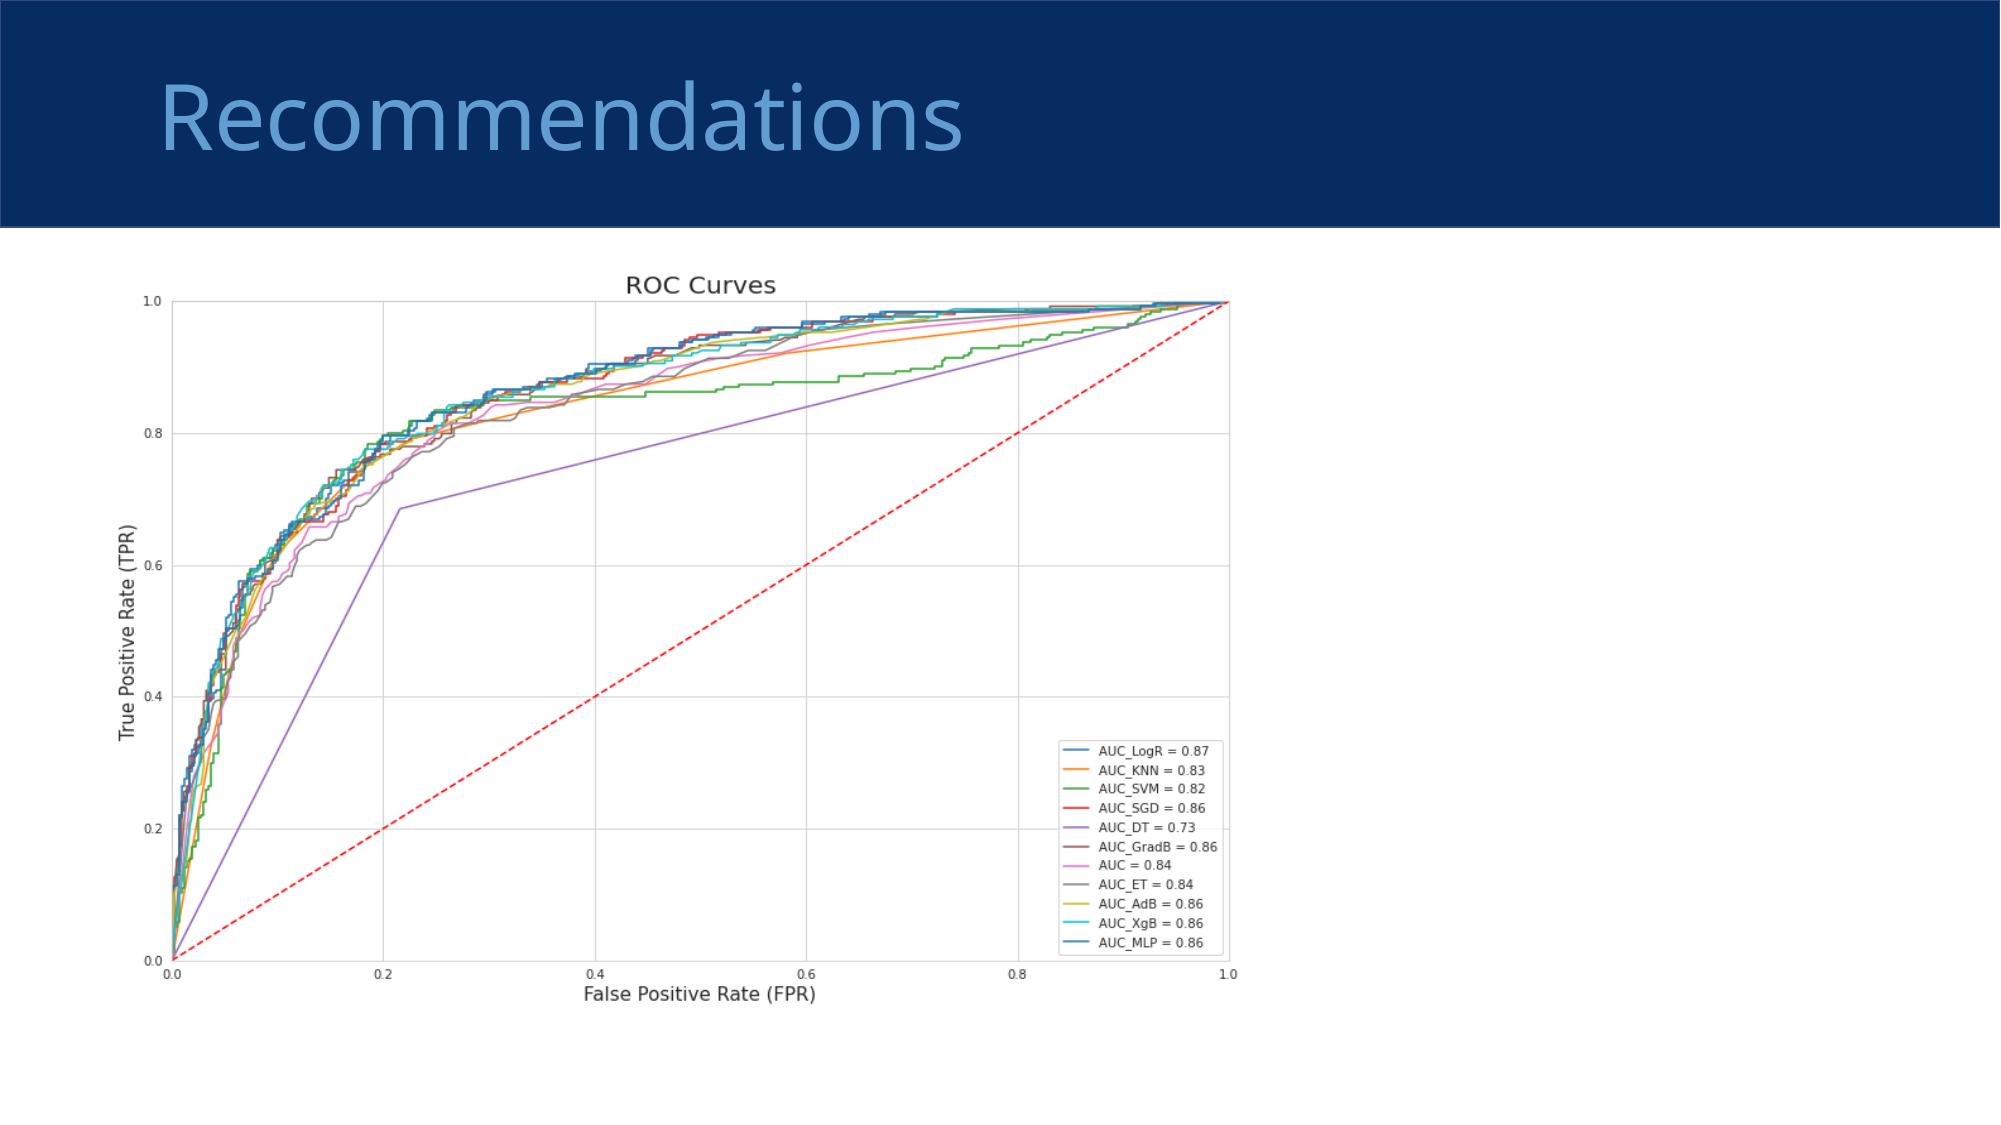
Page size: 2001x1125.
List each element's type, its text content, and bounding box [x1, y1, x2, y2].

text_box Recommendations [0, 0, 2000, 228]
picture [110, 267, 1248, 1013]
